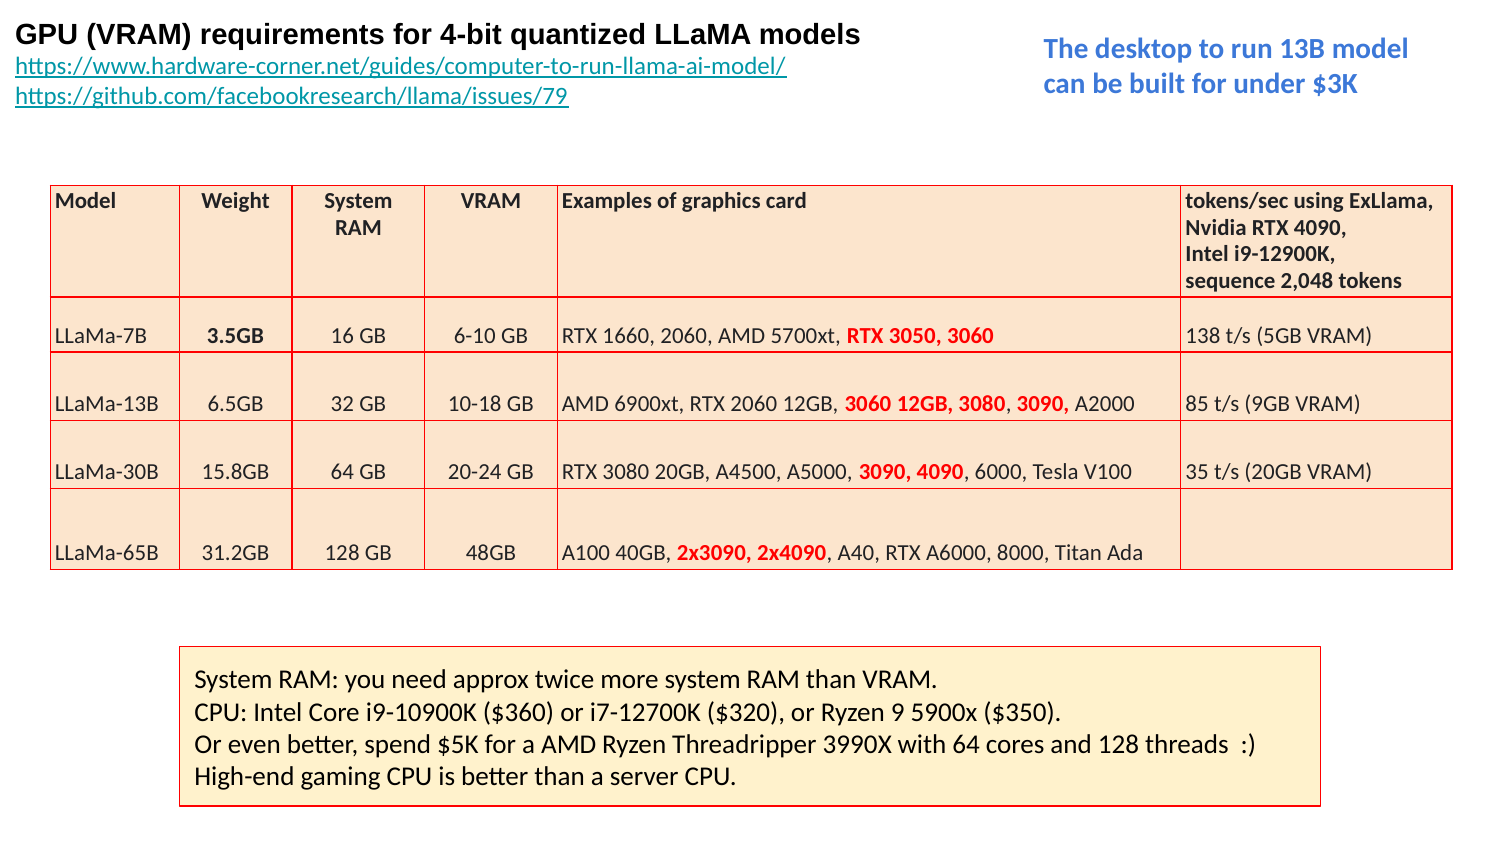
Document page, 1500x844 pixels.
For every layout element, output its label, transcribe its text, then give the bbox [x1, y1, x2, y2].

table_cell 31.2GB [180, 489, 291, 569]
table_cell 64 GB [293, 421, 424, 488]
table_cell 20-24 GB [425, 421, 557, 488]
table_cell 48GB [425, 489, 557, 569]
table_cell 10-18 GB [425, 353, 557, 420]
table_cell LLaMa-7B [51, 298, 179, 351]
table_header System RAM [293, 186, 424, 296]
table_cell 16 GB [293, 298, 424, 351]
table_cell LLaMa-13B [51, 353, 179, 420]
table_cell 6-10 GB [425, 298, 557, 351]
table_cell 32 GB [293, 353, 424, 420]
table_cell 138 t/s (5GB VRAM) [1181, 298, 1451, 351]
text_box GPU (VRAM) requirements for 4-bit quantized LLaMA models https://www.hardware-corner.net/guides/computer-to-run-llama-ai-model/ https://github.com/facebookresearch/llama/issues/79 [0, 0, 896, 125]
table_header Examples of graphics card [558, 186, 1180, 296]
table_cell 128 GB [293, 489, 424, 569]
table_header Weight [180, 186, 291, 296]
table_header VRAM [425, 186, 557, 296]
table_cell 6.5GB [180, 353, 291, 420]
table_cell A100 40GB, 2x3090, 2x4090, A40, RTX A6000, 8000, Titan Ada [558, 489, 1180, 569]
text_box System RAM: you need approx twice more system RAM than VRAM. CPU: Intel Core i9-10900K ($360) or i7-12700K ($320), or Ryzen 9 5900x ($350). Or even better, spend $5K for a AMD Ryzen Threadripper 3990X with 64 cores and 128 threads :) High-end gaming CPU is better than a server CPU. [179, 646, 1321, 807]
table_cell 3.5GB [180, 298, 291, 351]
table_cell LLaMa-30B [51, 421, 179, 488]
table_cell LLaMa-65B [51, 489, 179, 569]
table_cell 85 t/s (9GB VRAM) [1181, 353, 1451, 420]
table_cell [1181, 489, 1451, 569]
table_cell 35 t/s (20GB VRAM) [1181, 421, 1451, 488]
text_box The desktop to run 13B model can be built for under $3K [1028, 14, 1444, 114]
table_cell RTX 1660, 2060, AMD 5700xt, RTX 3050, 3060 [558, 298, 1180, 351]
table_cell AMD 6900xt, RTX 2060 12GB, 3060 12GB, 3080, 3090, A2000 [558, 353, 1180, 420]
table_header Model [51, 186, 179, 296]
table_cell 15.8GB [180, 421, 291, 488]
table_header tokens/sec using ExLlama, Nvidia RTX 4090, Intel i9-12900K, sequence 2,048 tokens [1181, 186, 1451, 296]
table_cell RTX 3080 20GB, A4500, A5000, 3090, 4090, 6000, Tesla V100 [558, 421, 1180, 488]
